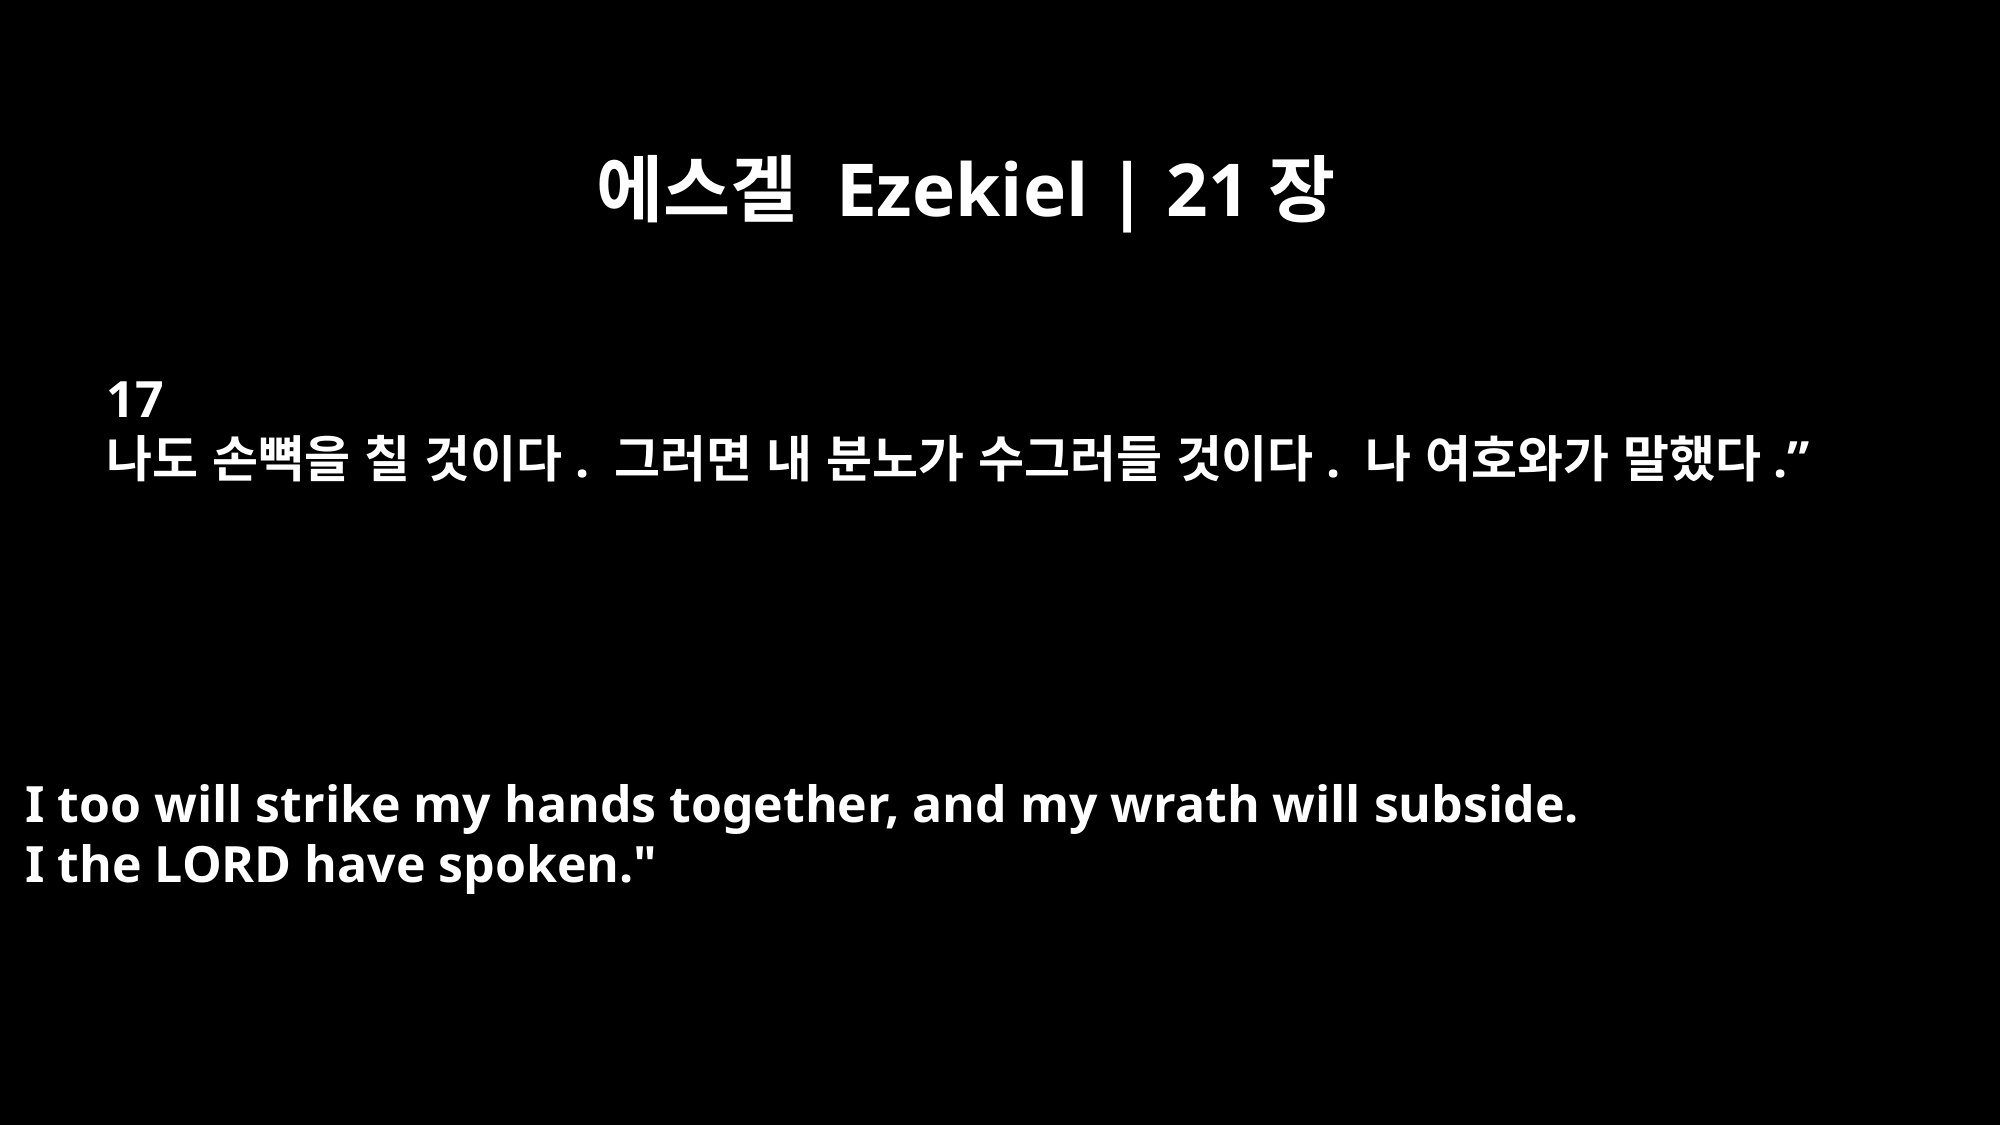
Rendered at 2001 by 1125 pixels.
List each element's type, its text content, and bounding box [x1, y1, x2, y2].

text_box I too will strike my hands together, and my wrath will subside. I the LORD have spoken." [10, 764, 1608, 900]
text_box 17 나도 손뼉을 칠 것이다. 그러면 내 분노가 수그러들 것이다. 나 여호와가 말했다.” [92, 359, 1825, 495]
text_box 에스겔 Ezekiel | 21장 [581, 136, 1351, 239]
